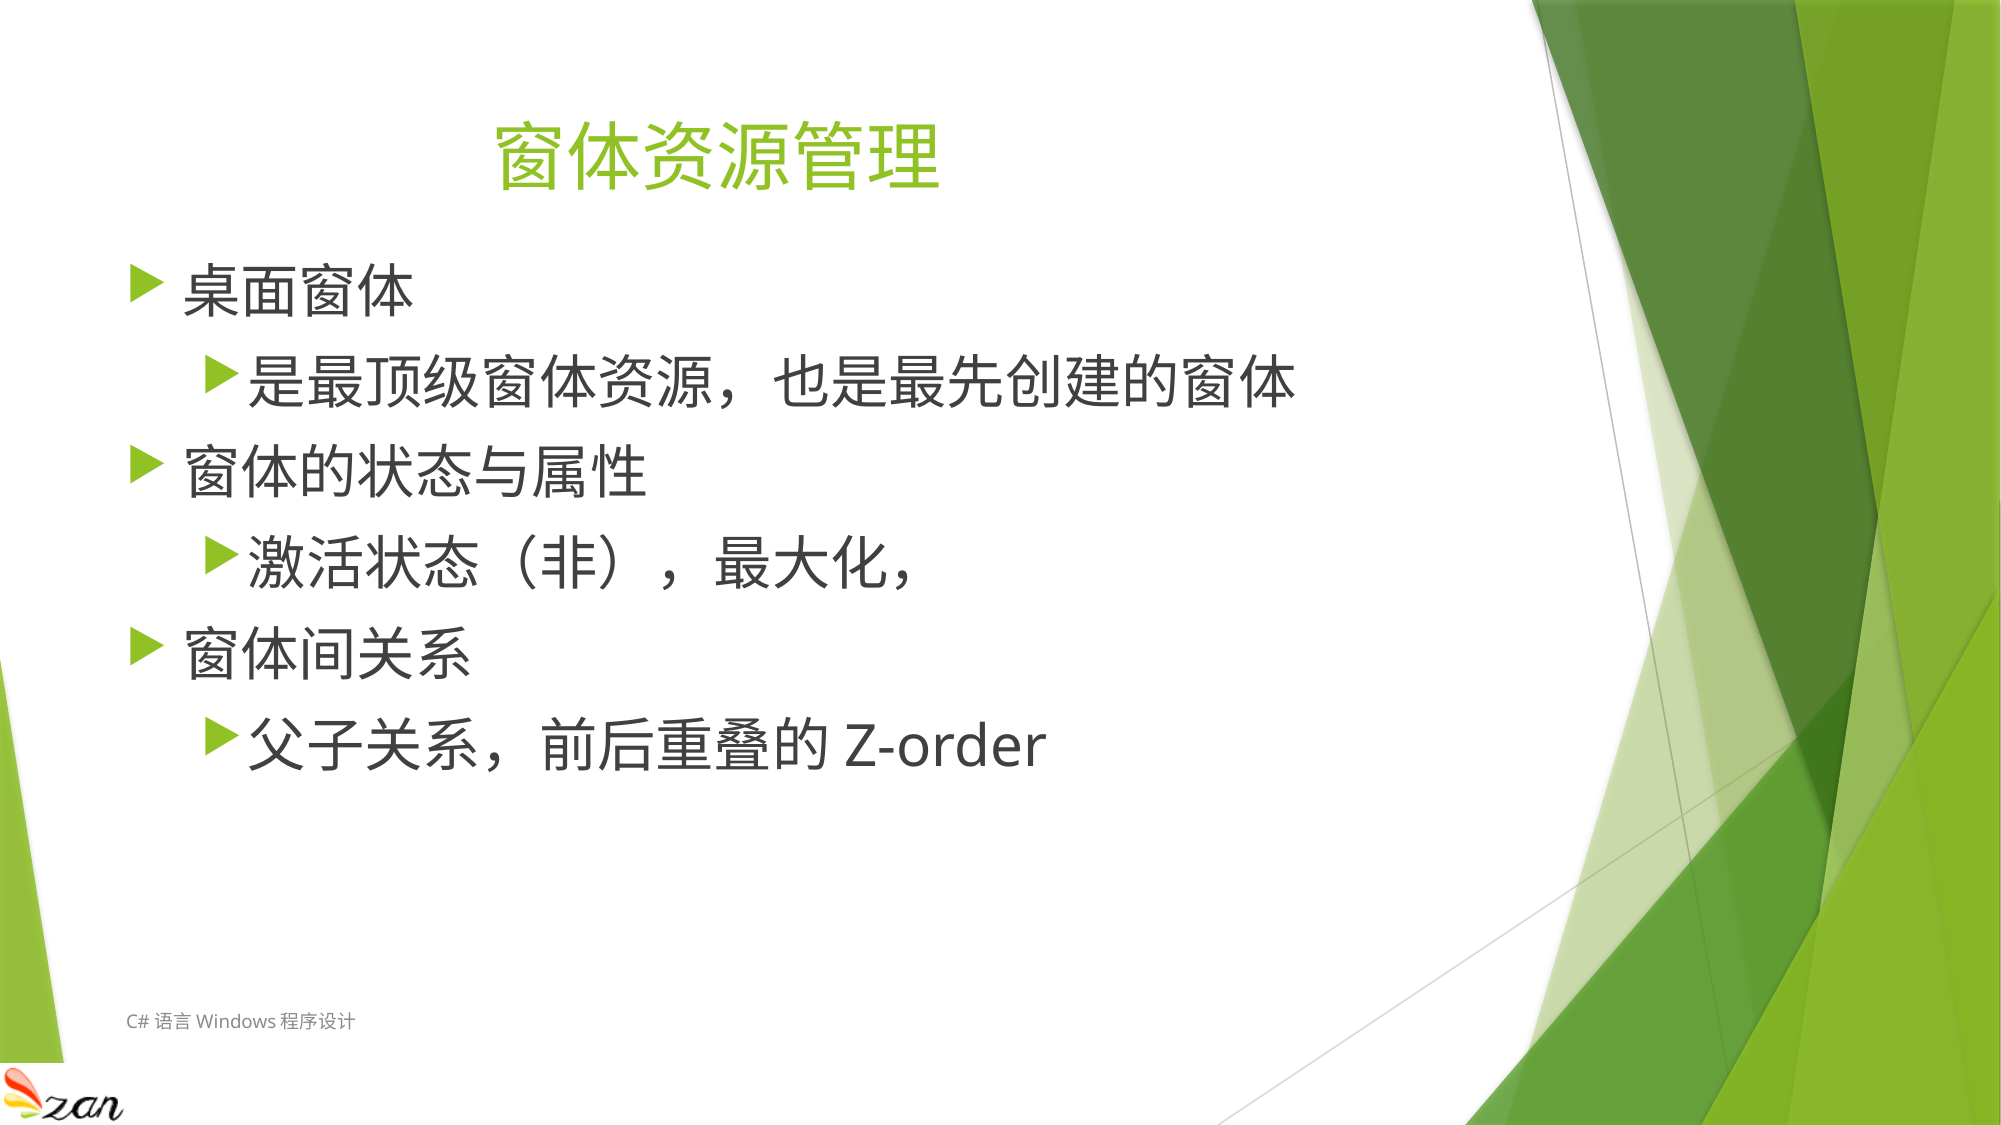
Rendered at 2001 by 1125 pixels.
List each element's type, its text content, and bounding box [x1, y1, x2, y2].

picture [0, 1063, 128, 1125]
title 窗体资源管理 [476, 101, 1107, 246]
list 桌面窗体 是最顶级窗体资源，也是最先创建的窗体 窗体的状态与属性 激活状态（非），最大化， 窗体间关系 父子关系，前后重叠的Z-order [111, 246, 1522, 884]
footer C#语言Windows程序设计 [111, 991, 1145, 1051]
